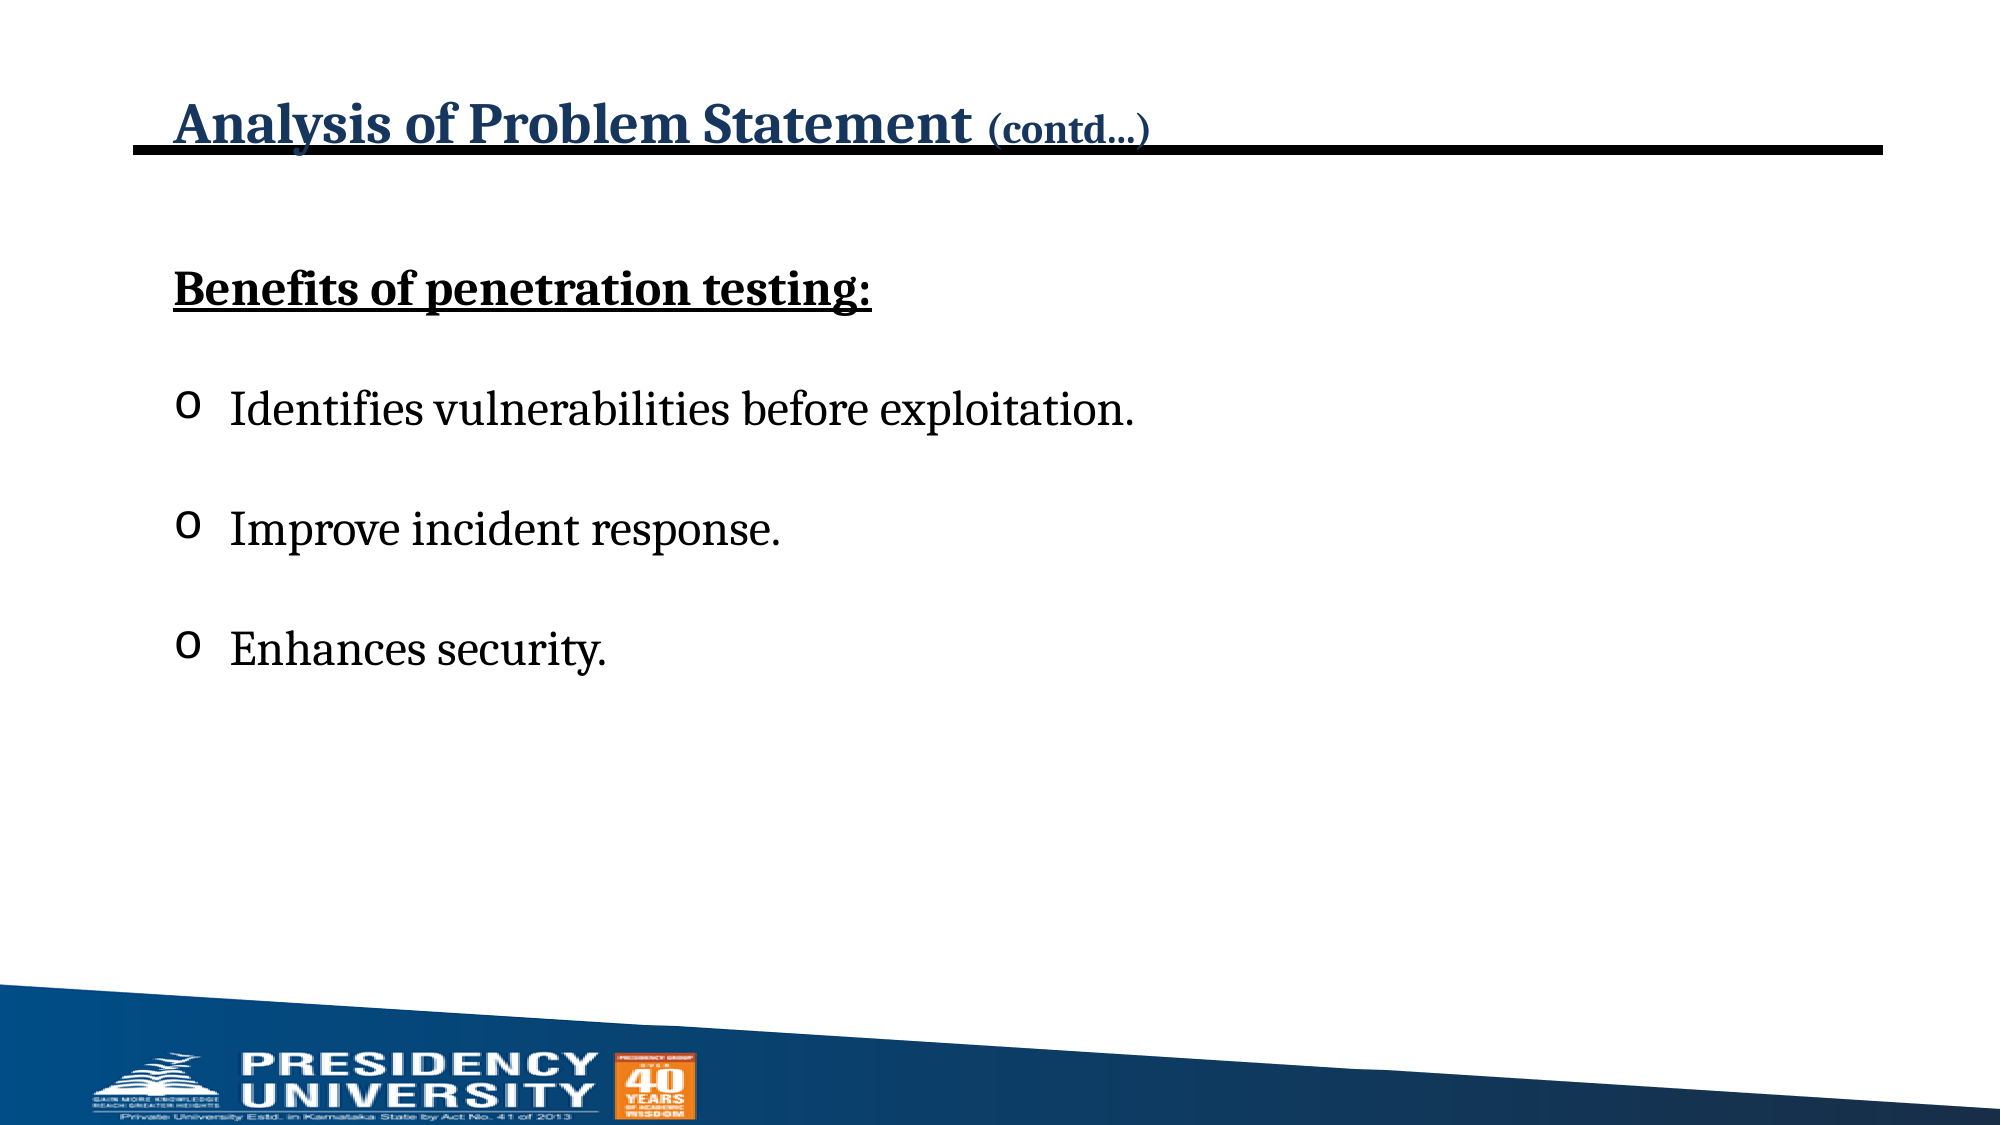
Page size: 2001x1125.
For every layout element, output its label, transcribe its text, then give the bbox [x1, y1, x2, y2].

picture [0, 982, 2000, 1125]
title Analysis of Problem Statement (contd...) [133, 45, 1884, 125]
list Benefits of penetration testing: Identifies vulnerabilities before exploitation. Improve incident response. Enhances security. [133, 187, 1884, 1000]
